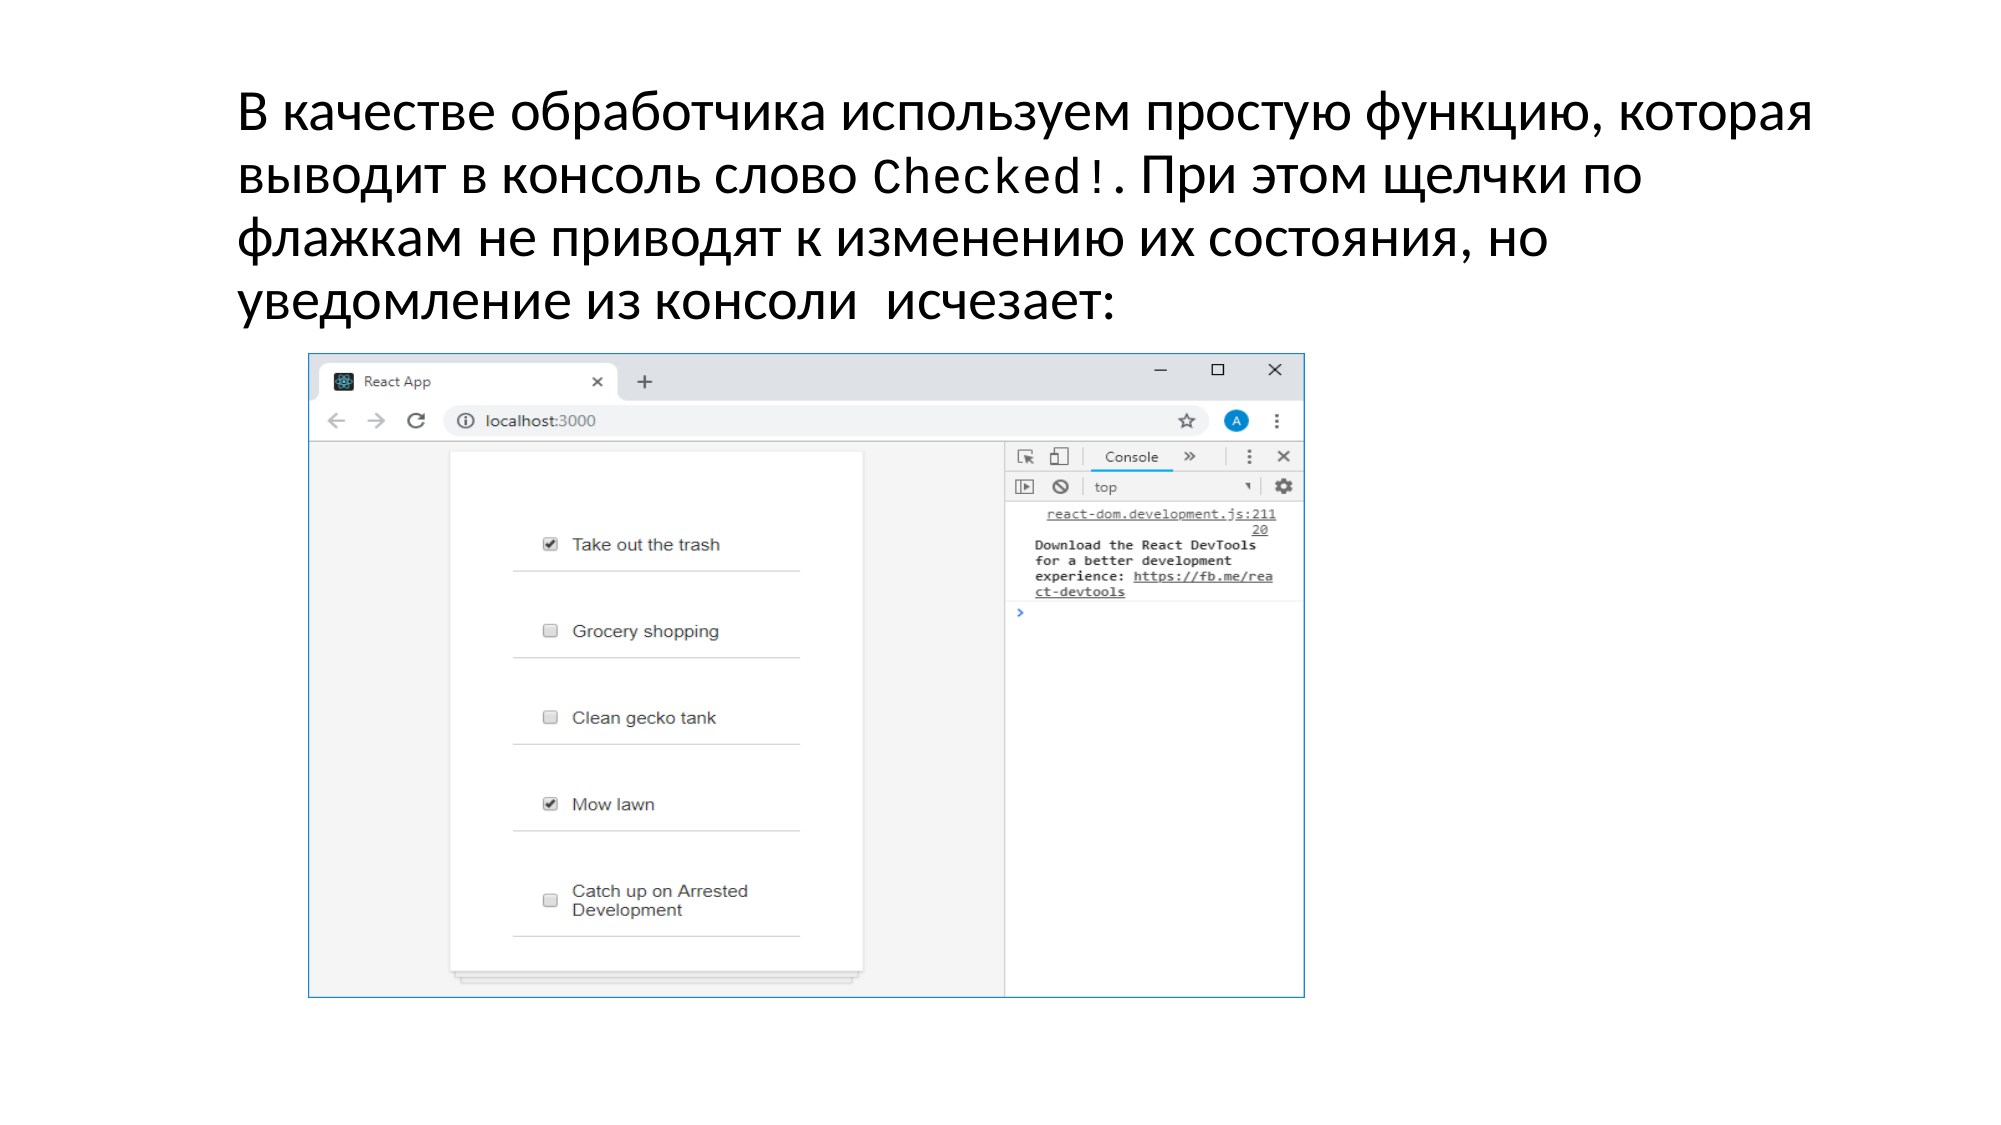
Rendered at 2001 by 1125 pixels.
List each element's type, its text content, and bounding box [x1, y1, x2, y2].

list В качестве обработчика используем простую функцию, которая выводит в консоль слово Checked!. При этом щелчки по флажкам не приводят к изменению их состояния, но уведомление из консоли исчезает: [222, 72, 1863, 977]
picture [308, 353, 1305, 998]
